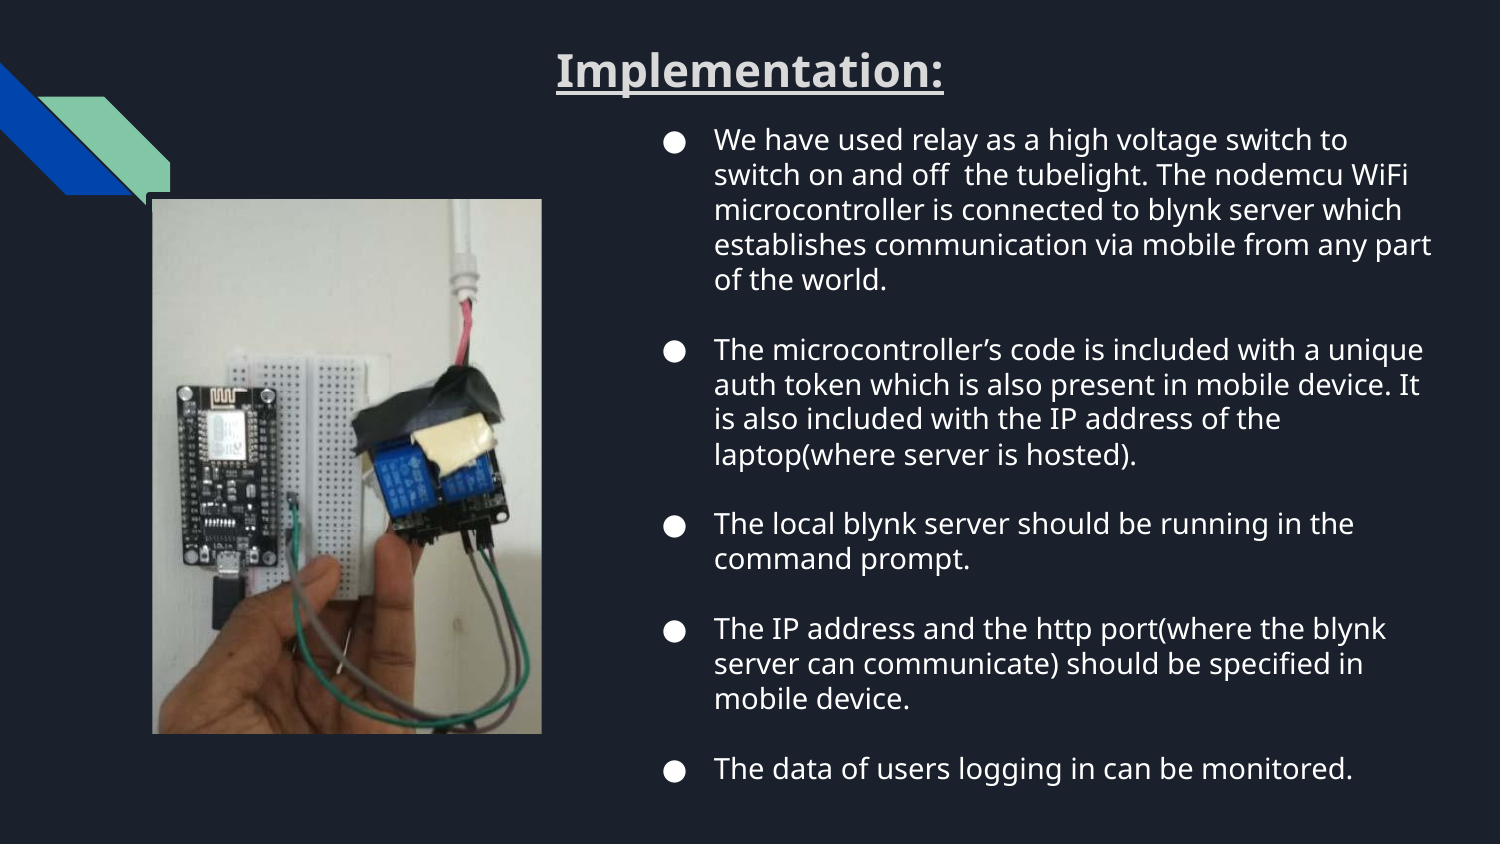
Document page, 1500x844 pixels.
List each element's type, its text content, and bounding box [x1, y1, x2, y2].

text_box We have used relay as a high voltage switch to switch on and off the tubelight. The nodemcu WiFi microcontroller is connected to blynk server which establishes communication via mobile from any part of the world. The microcontroller’s code is included with a unique auth token which is also present in mobile device. It is also included with the IP address of the laptop(where server is hosted). The local blynk server should be running in the command prompt. The IP address and the http port(where the blynk server can communicate) should be specified in mobile device. The data of users logging in can be monitored. [623, 106, 1452, 801]
picture [152, 198, 542, 735]
text_box Implementation: [423, 26, 1077, 112]
